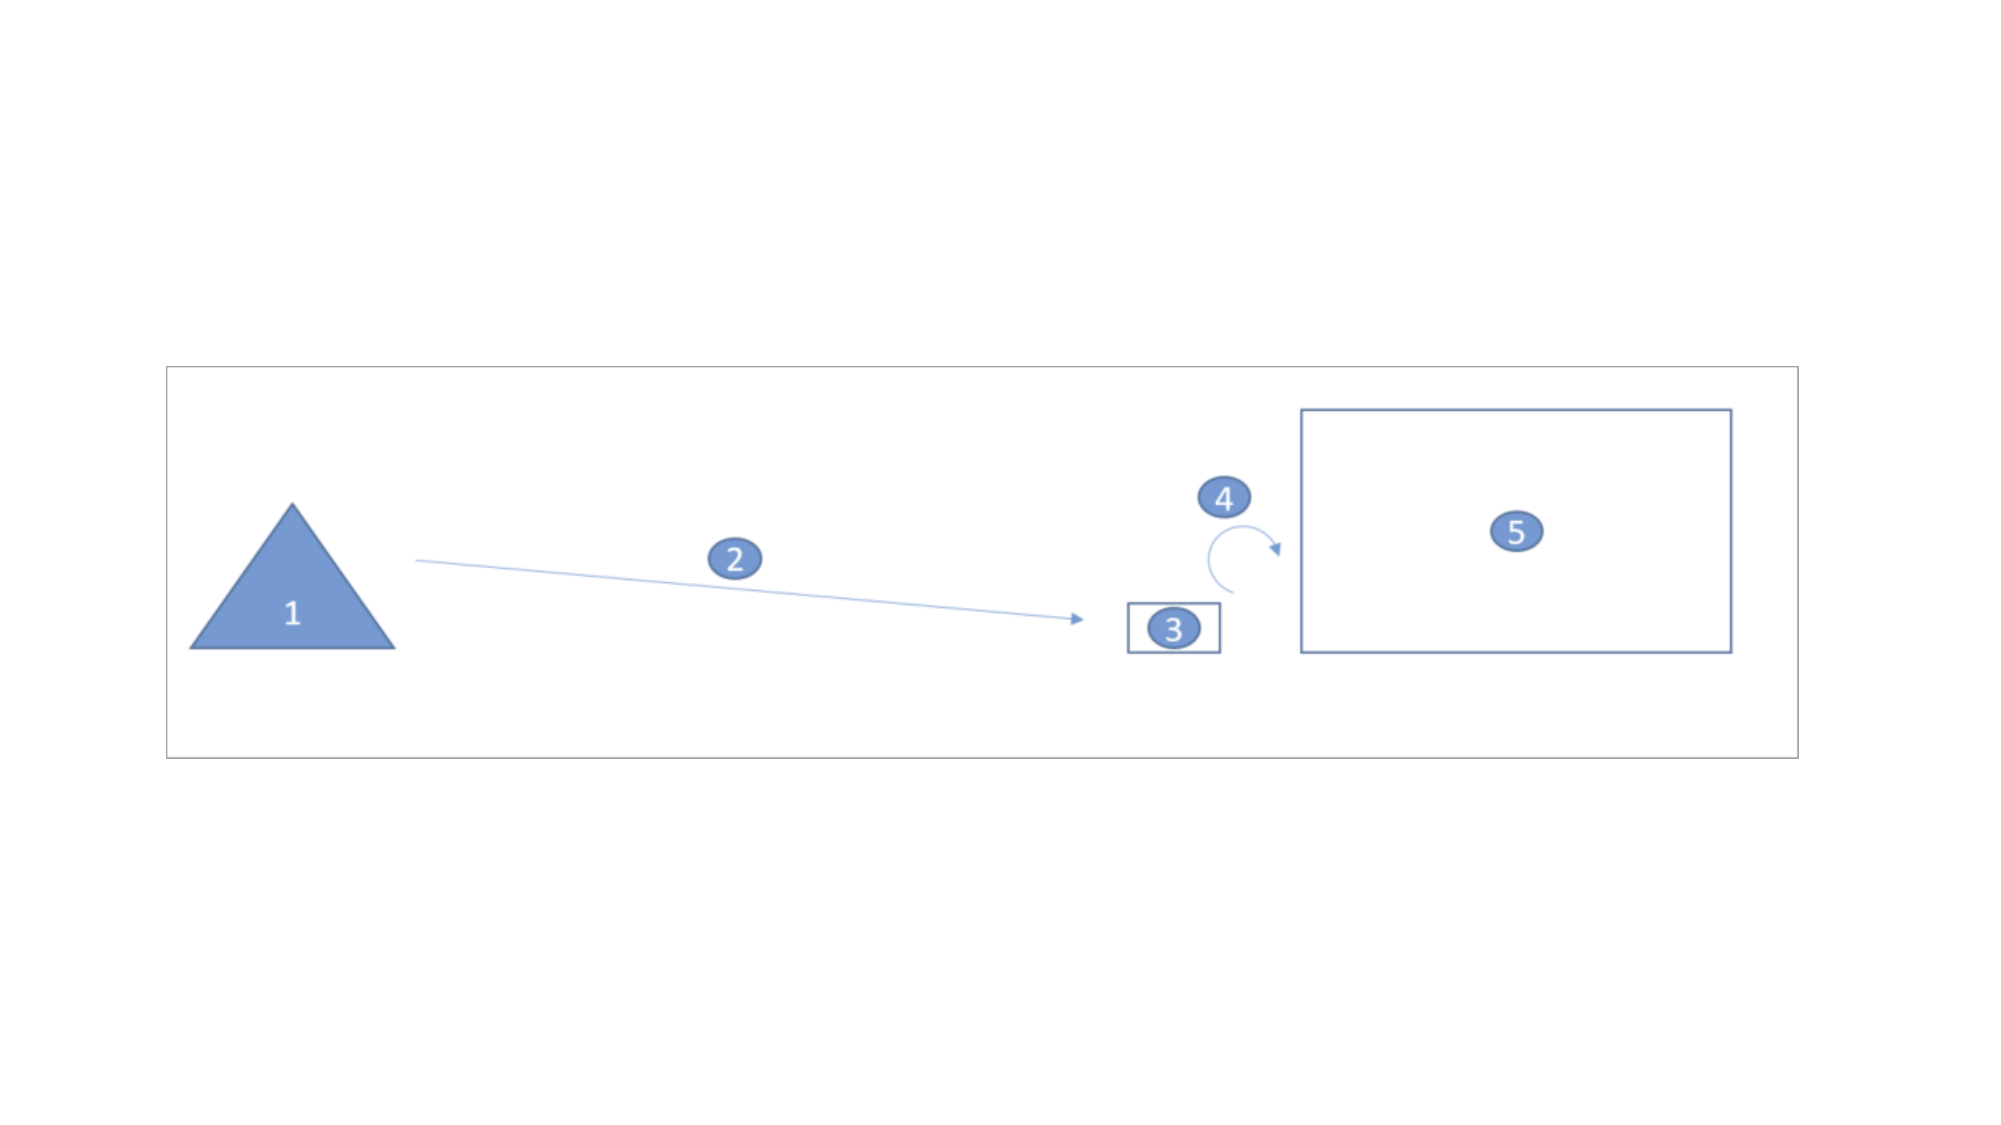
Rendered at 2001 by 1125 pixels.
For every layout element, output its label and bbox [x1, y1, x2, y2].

picture [165, 366, 1799, 759]
